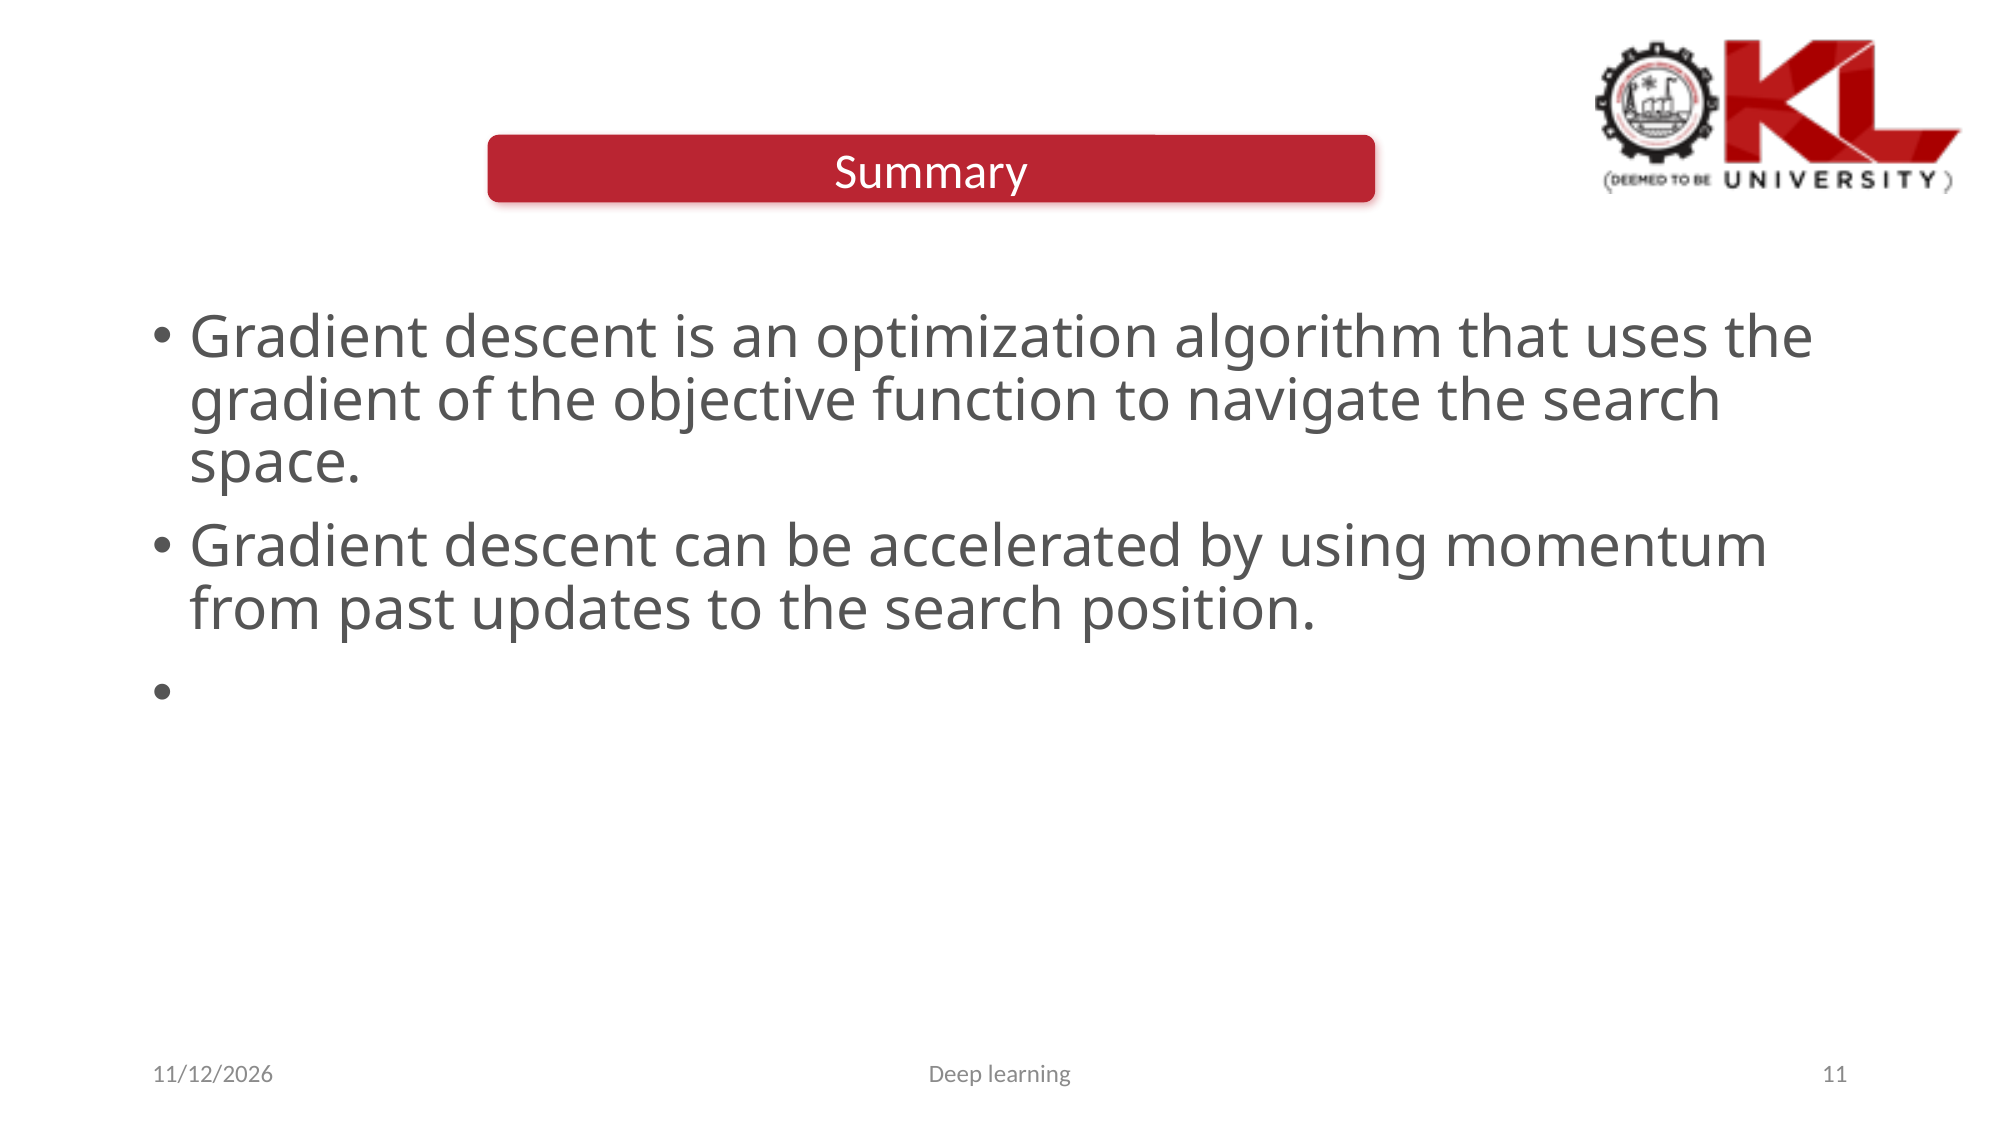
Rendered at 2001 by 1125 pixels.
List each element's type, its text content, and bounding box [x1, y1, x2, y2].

text_box Summary [485, 132, 1378, 205]
text_box Gradient descent is an optimization algorithm that uses the gradient of the objective function to navigate the search space. Gradient descent can be accelerated by using momentum from past updates to the search position. [137, 299, 1863, 1014]
text_box Deep learning [662, 1042, 1338, 1103]
picture [1595, 36, 2001, 194]
text_box 03/12/2024 [137, 1042, 588, 1103]
text_box <number> [1412, 1042, 1863, 1103]
text_box [137, 59, 1863, 278]
